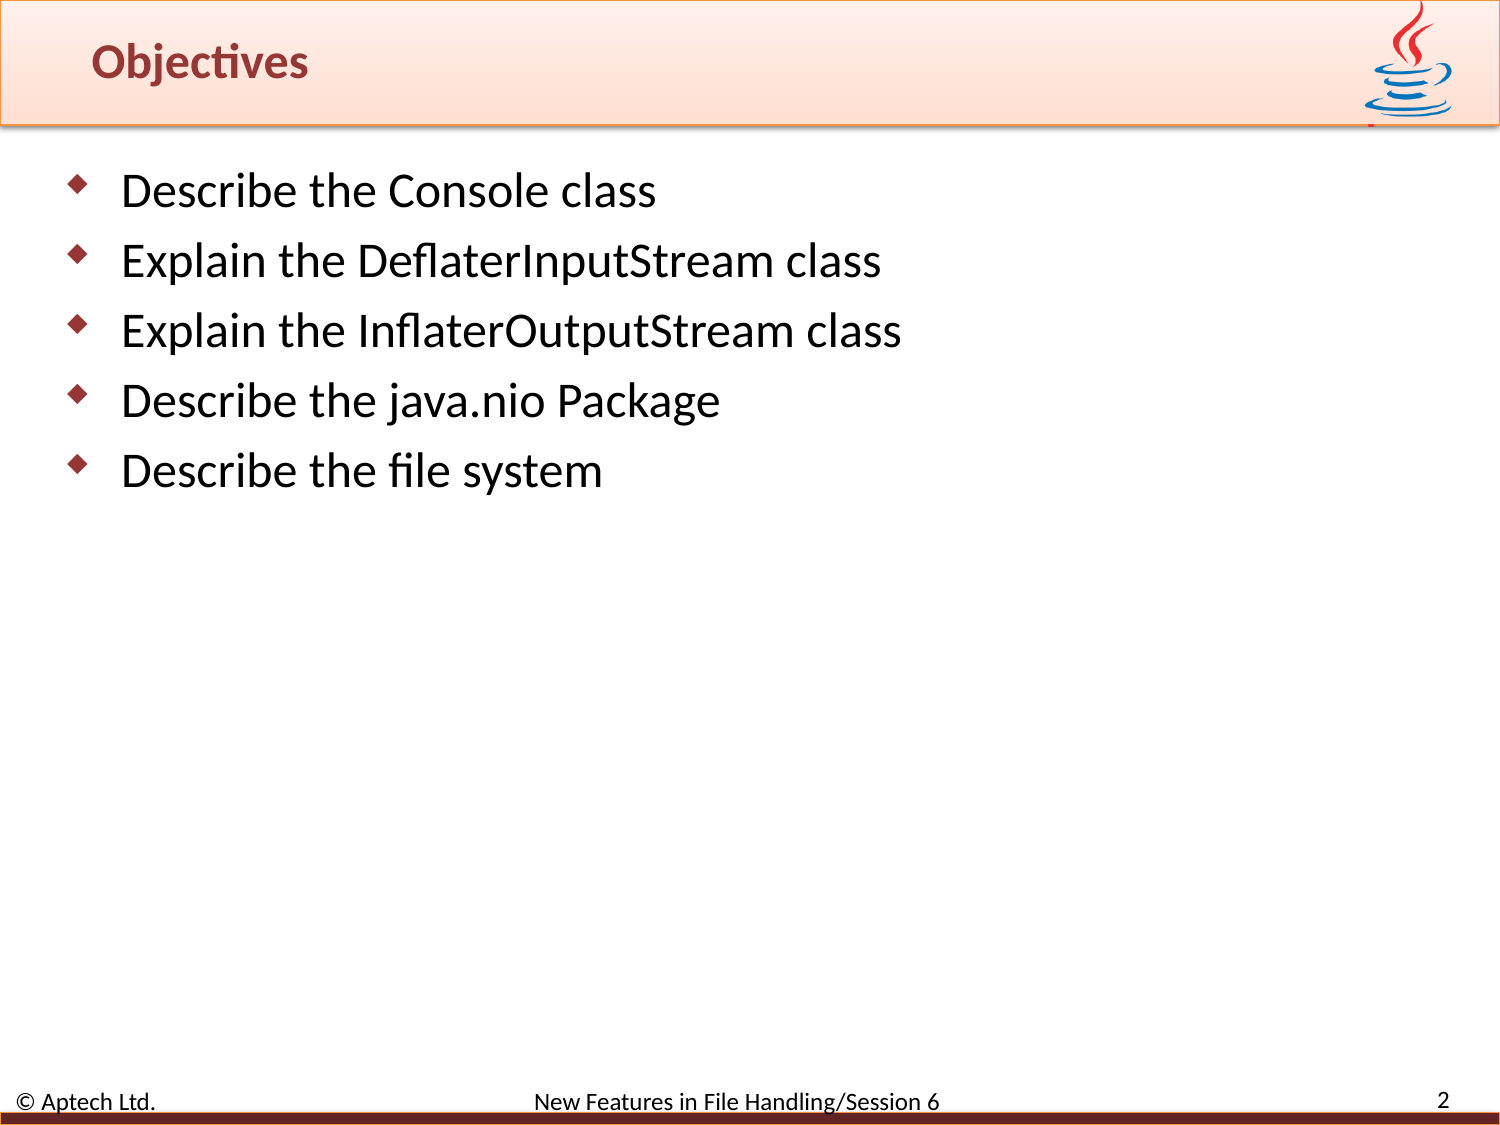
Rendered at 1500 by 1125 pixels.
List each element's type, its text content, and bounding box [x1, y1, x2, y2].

picture [1362, 0, 1454, 127]
slide_number 2 [1337, 1084, 1465, 1113]
footer © Aptech Ltd. New Features in File Handling/Session 6 [0, 1087, 1325, 1113]
title Objectives [76, 24, 1288, 93]
list Describe the Console class Explain the DeflaterInputStream class Explain the InflaterOutputStream class Describe the java.nio Package Describe the file system [49, 149, 1463, 1013]
